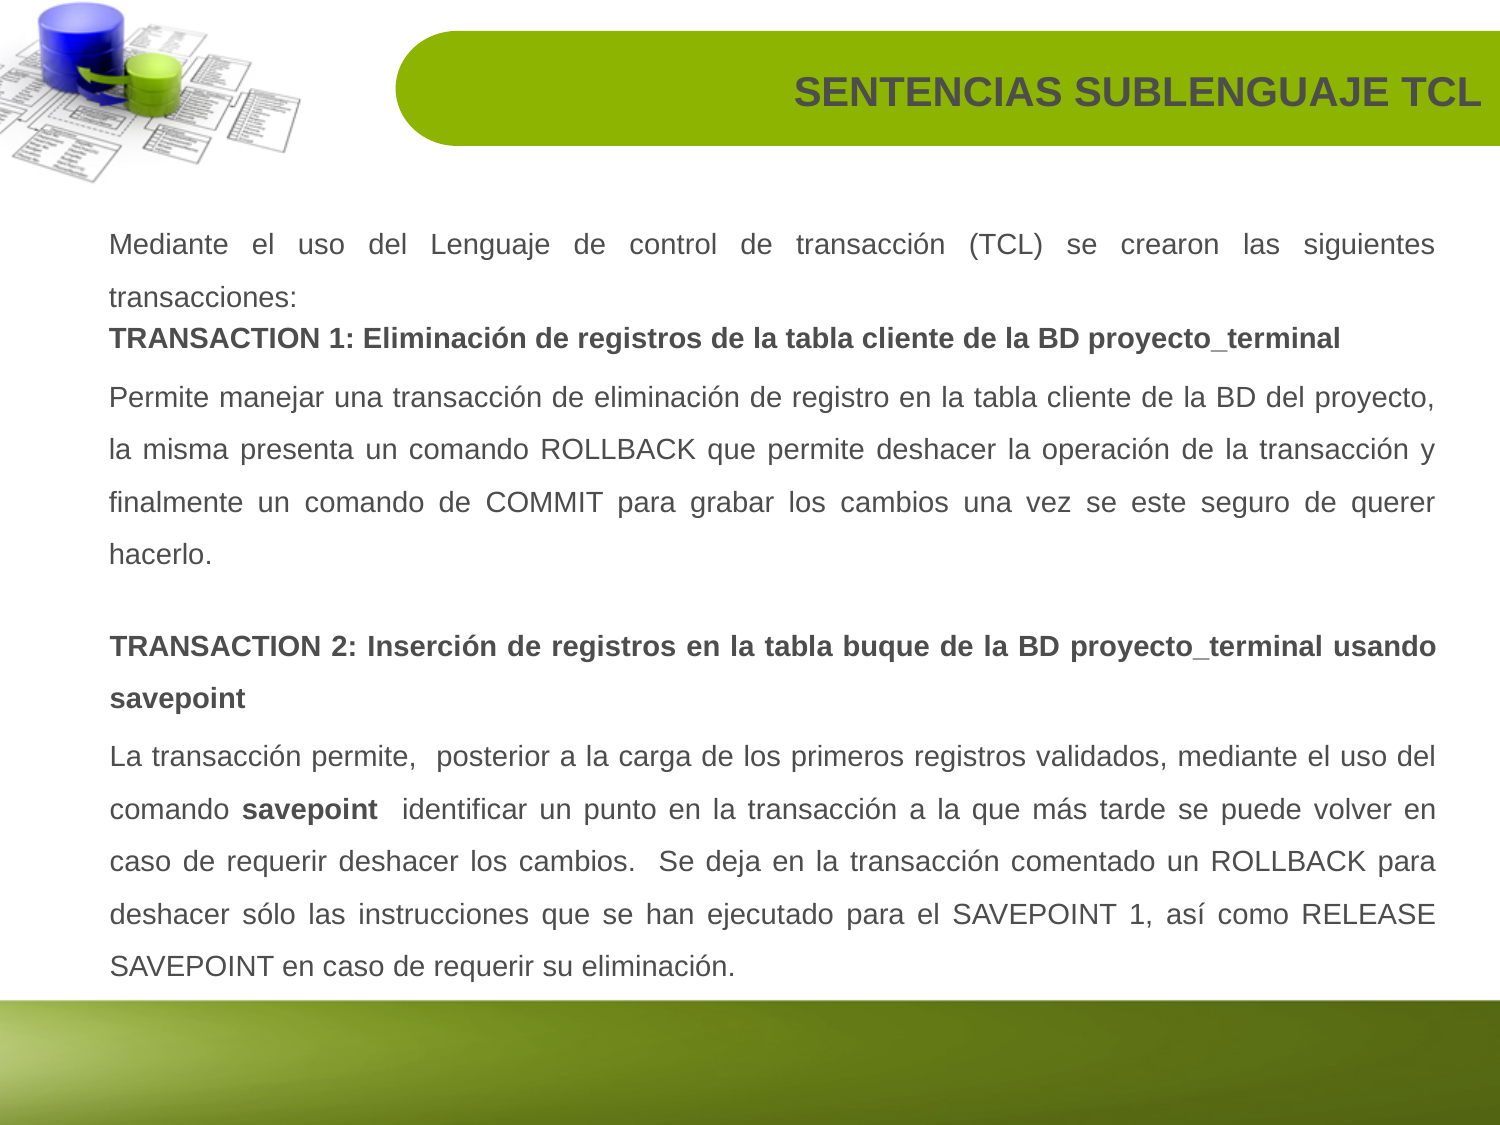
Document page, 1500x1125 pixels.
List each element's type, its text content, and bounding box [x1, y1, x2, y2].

text_box [393, 28, 1500, 149]
text_box TRANSACTION 1: Eliminación de registros de la tabla cliente de la BD proyecto_terminal Permite manejar una transacción de eliminación de registro en la tabla cliente de la BD del proyecto, la misma presenta un comando ROLLBACK que permite deshacer la operación de la transacción y finalmente un comando de COMMIT para grabar los cambios una vez se este seguro de querer hacerlo. [93, 294, 1453, 591]
text_box TRANSACTION 2: Inserción de registros en la tabla buque de la BD proyecto_terminal usando savepoint La transacción permite, posterior a la carga de los primeros registros validados, mediante el uso del comando savepoint identificar un punto en la transacción a la que más tarde se puede volver en caso de requerir deshacer los cambios. Se deja en la transacción comentado un ROLLBACK para deshacer sólo las instrucciones que se han ejecutado para el SAVEPOINT 1, así como RELEASE SAVEPOINT en caso de requerir su eliminación. [94, 601, 1454, 980]
text_box Mediante el uso del Lenguaje de control de transacción (TCL) se crearon las siguientes transacciones: [93, 200, 1453, 282]
picture [0, 0, 1500, 1125]
text_box SENTENCIAS SUBLENGUAJE TCL [778, 57, 1498, 173]
